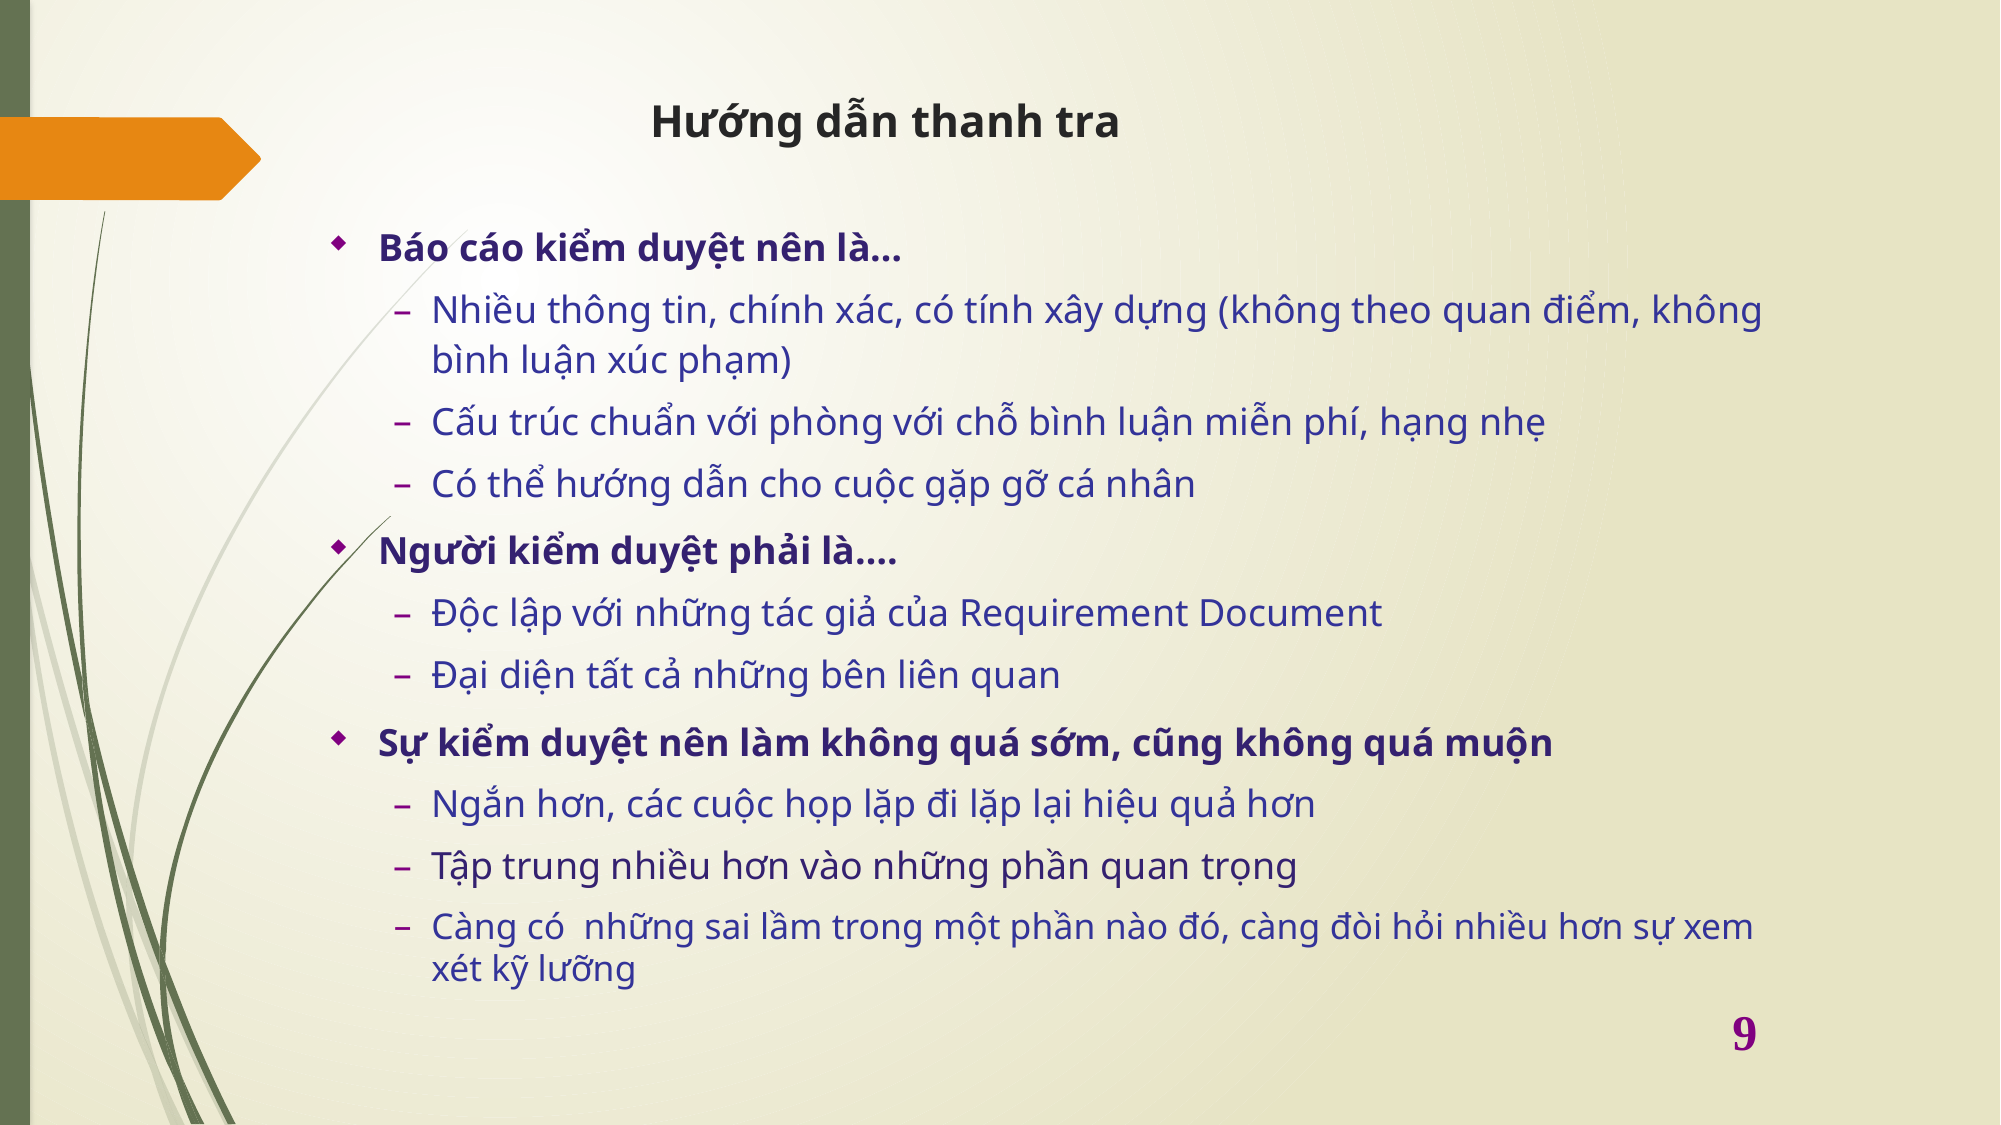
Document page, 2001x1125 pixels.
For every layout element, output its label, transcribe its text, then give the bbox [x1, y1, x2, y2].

text_box Báo cáo kiểm duyệt nên là… Nhiều thông tin, chính xác, có tính xây dựng (không theo quan điểm, không bình luận xúc phạm) Cấu trúc chuẩn với phòng với chỗ bình luận miễn phí, hạng nhẹ Có thể hướng dẫn cho cuộc gặp gỡ cá nhân Người kiểm duyệt phải là…. Độc lập với những tác giả của Requirement Document Đại diện tất cả những bên liên quan Sự kiểm duyệt nên làm không quá sớm, cũng không quá muộn Ngắn hơn, các cuộc họp lặp đi lặp lại hiệu quả hơn Tập trung nhiều hơn vào những phần quan trọng Càng có những sai lầm trong một phần nào đó, càng đòi hỏi nhiều hơn sự xem xét kỹ lưỡng [329, 224, 1785, 1032]
slide_number 9 [1710, 1032, 1773, 1050]
title Hướng dẫn thanh tra [648, 93, 1488, 147]
